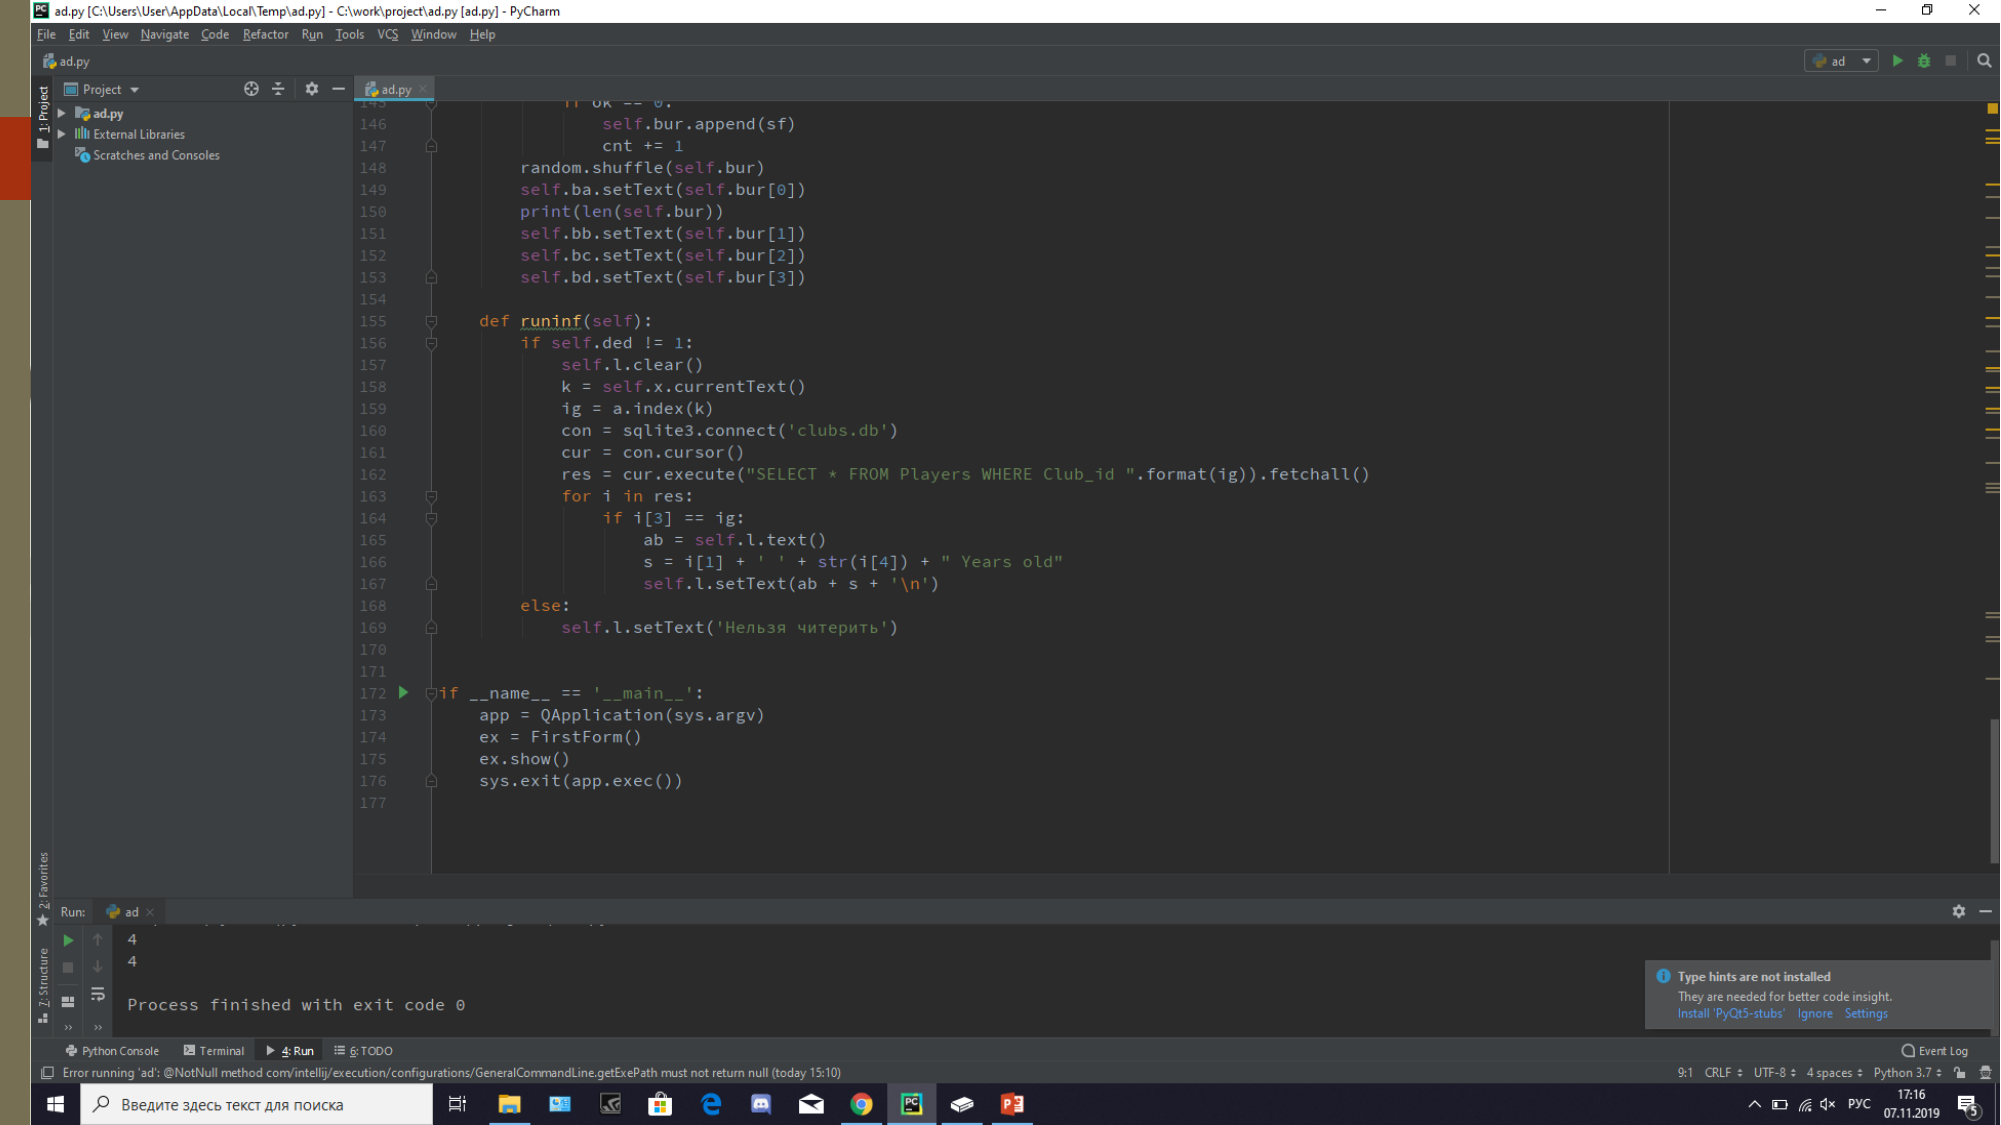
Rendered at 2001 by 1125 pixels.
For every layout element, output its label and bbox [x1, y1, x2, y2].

list [31, 0, 2000, 1125]
